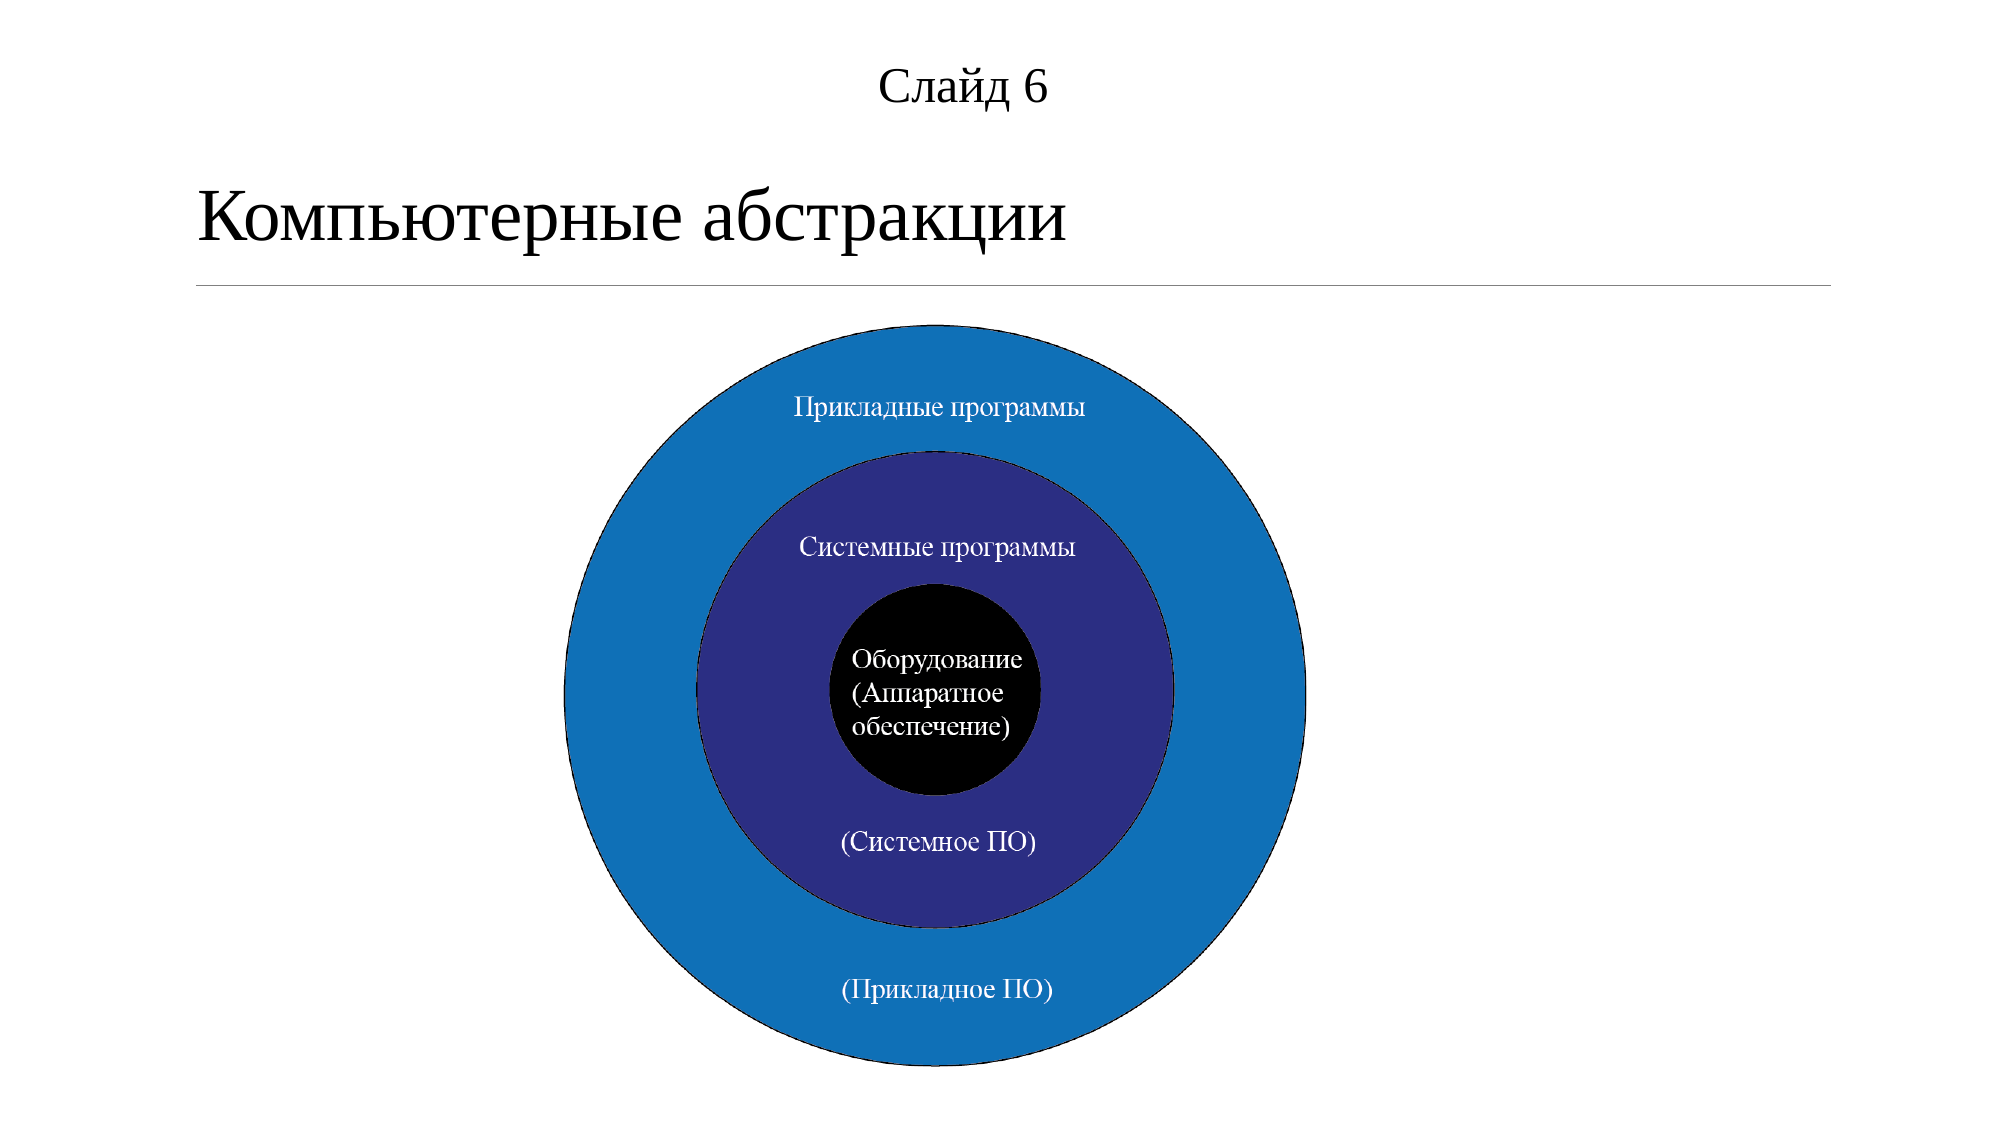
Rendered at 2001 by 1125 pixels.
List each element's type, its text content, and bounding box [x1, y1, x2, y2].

picture [562, 323, 1307, 1068]
text_box Слайд 6 [849, 44, 1077, 120]
text_box Компьютерные абстракции [182, 170, 1744, 264]
